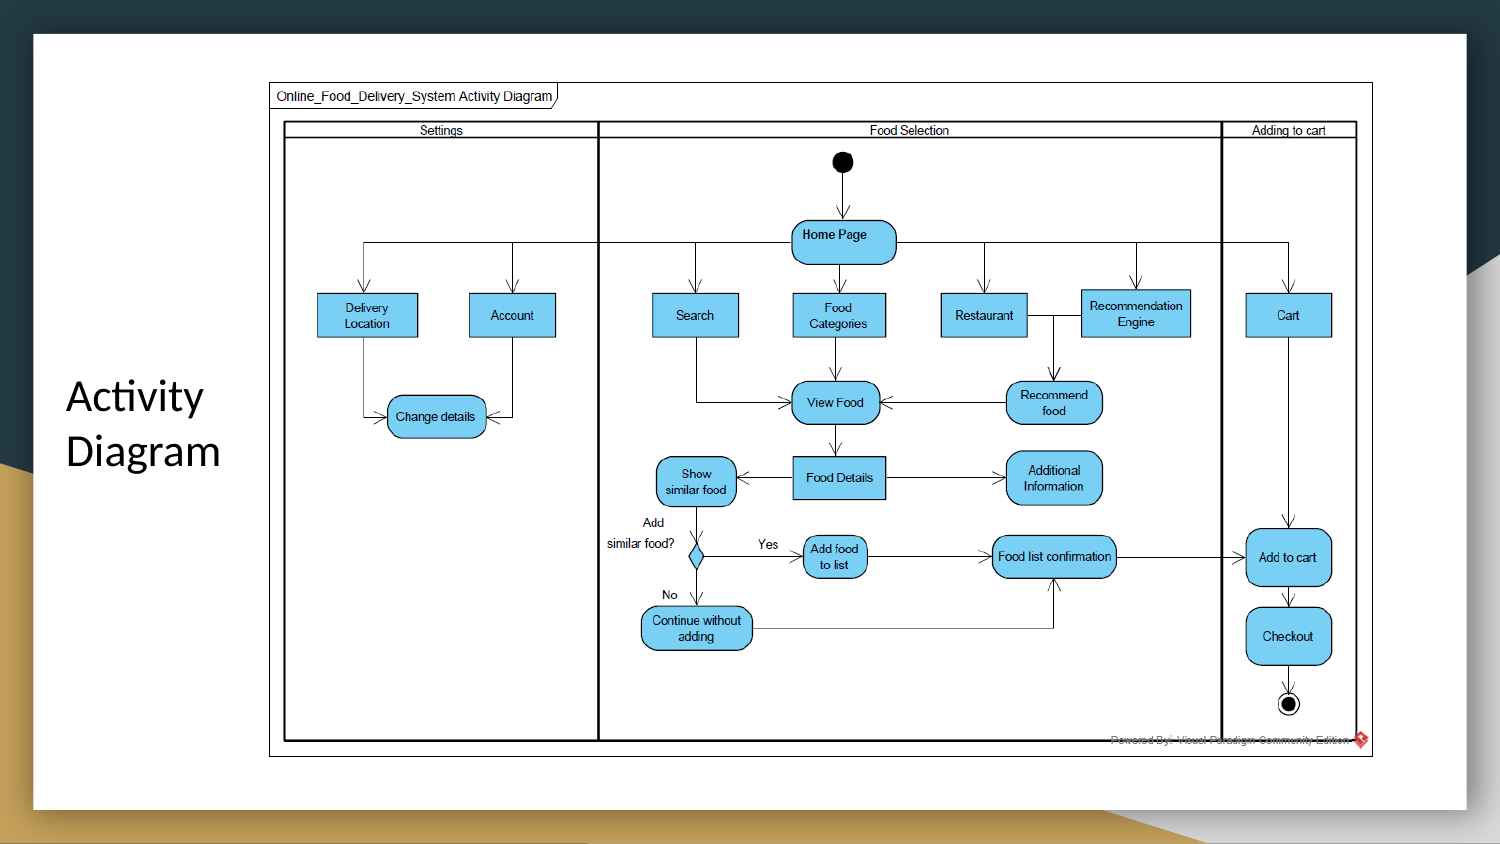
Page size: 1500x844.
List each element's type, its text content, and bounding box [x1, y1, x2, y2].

text_box Activity Diagram [50, 351, 174, 492]
picture [180, 61, 1462, 783]
